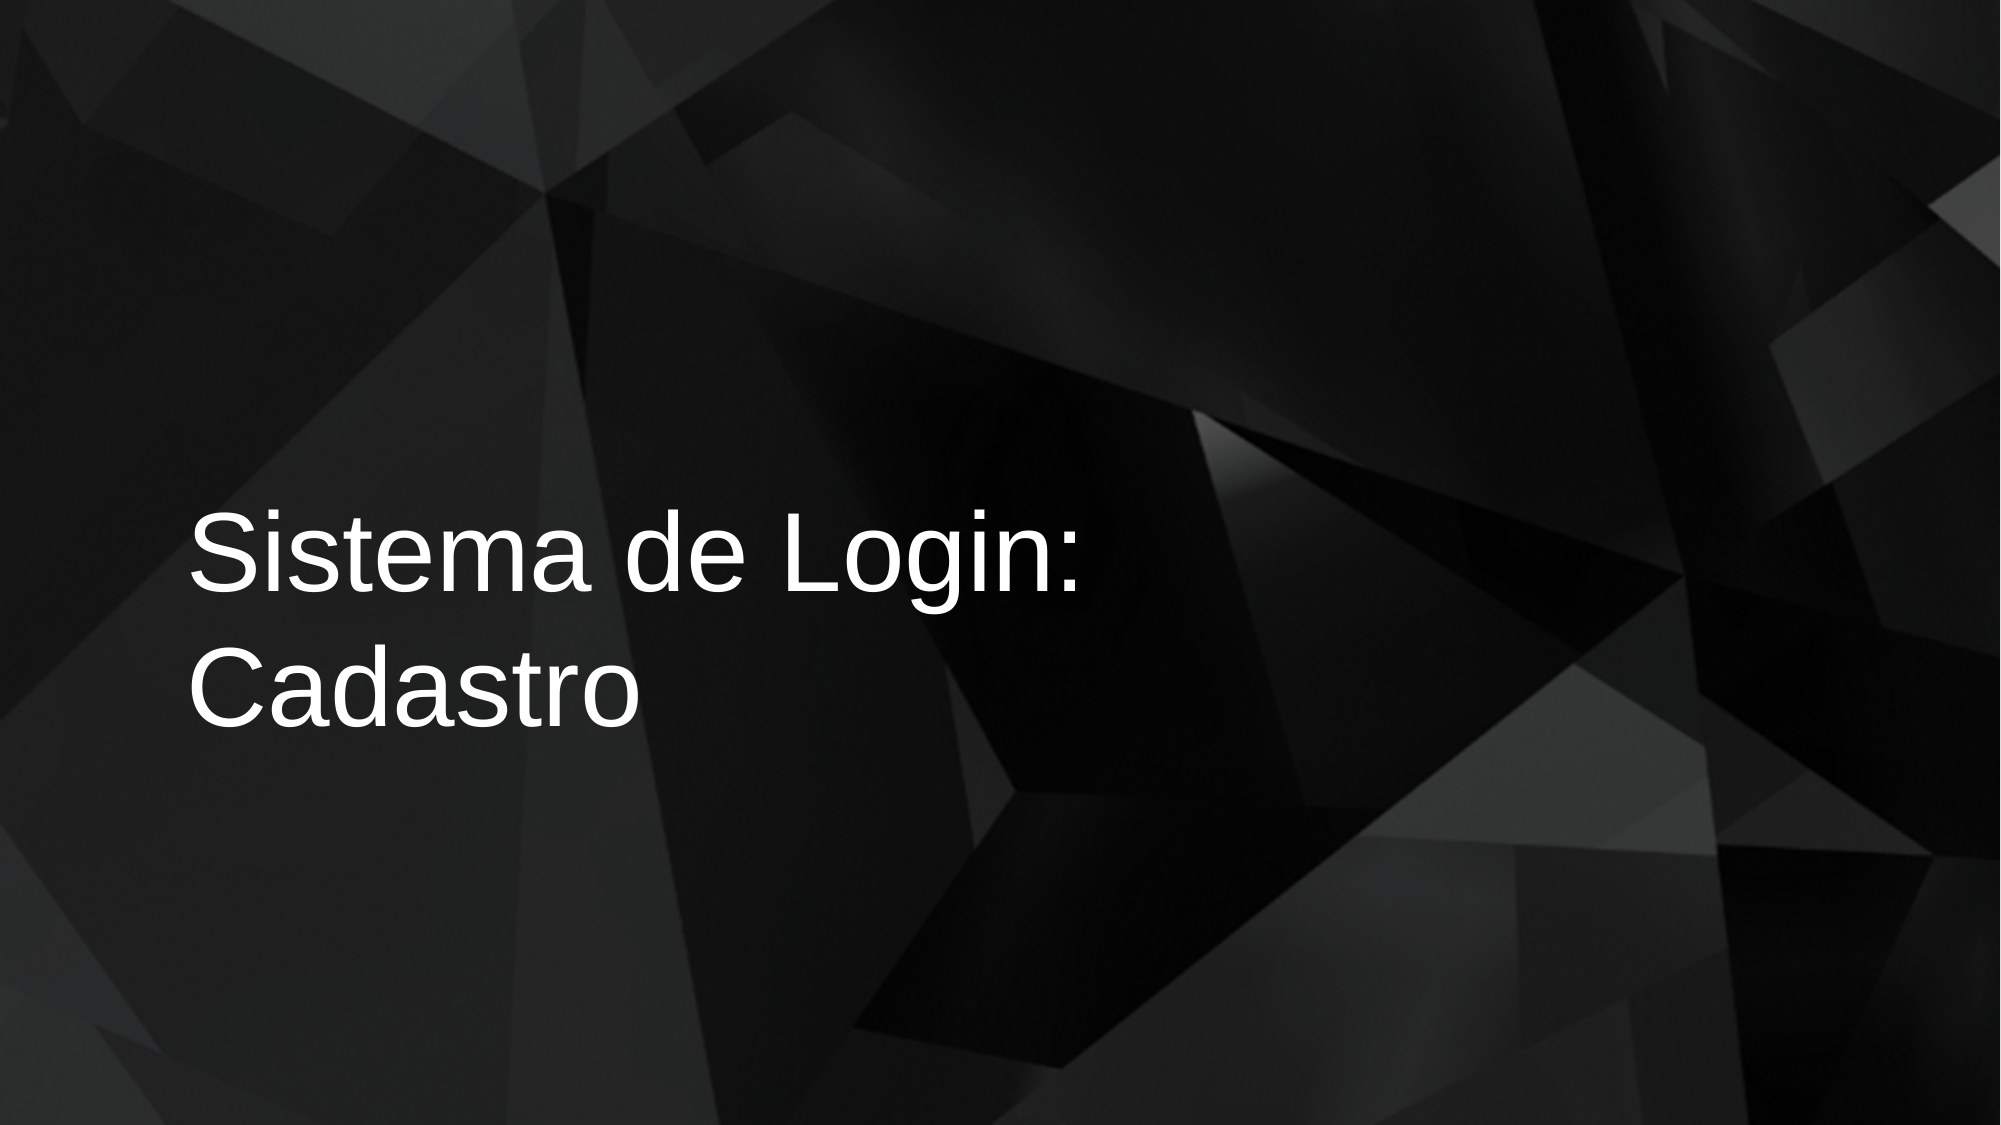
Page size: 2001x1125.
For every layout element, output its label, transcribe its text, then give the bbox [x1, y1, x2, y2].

text_box Sistema de Login: Cadastro [171, 471, 1102, 757]
picture [0, 0, 2001, 1125]
